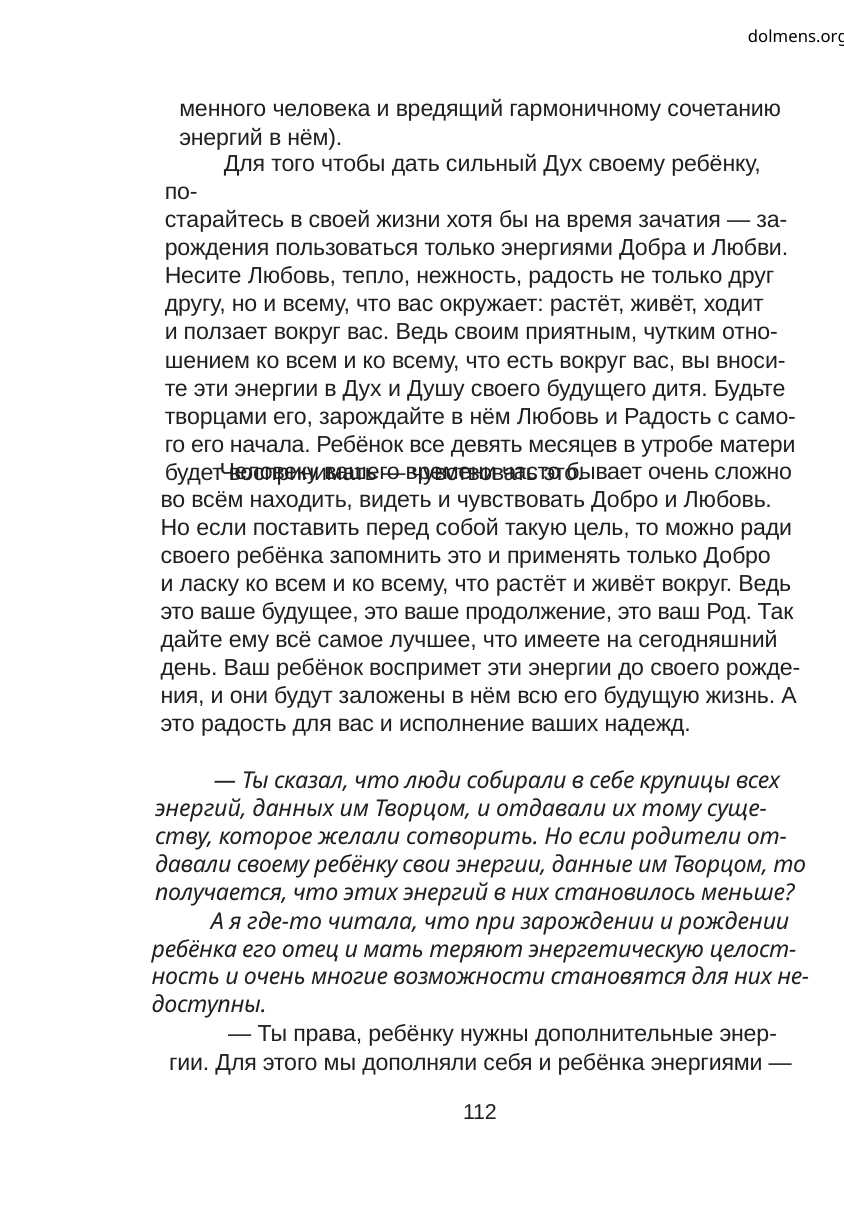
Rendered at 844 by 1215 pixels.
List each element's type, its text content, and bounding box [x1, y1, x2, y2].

text_box Для того чтобы дать сильный Дух своему ребёнку, по- старайтесь в своей жизни хотя бы на время зачатия — за- рождения пользоваться только энергиями Добра и Любви. Несите Любовь, тепло, нежность, радость не только друг другу, но и всему, что вас окружает: растёт, живёт, ходит и ползает вокруг вас. Ведь своим приятным, чутким отно- шением ко всем и ко всему, что есть вокруг вас, вы вноси- те эти энергии в Дух и Душу своего будущего дитя. Будьте творцами его, зарождайте в нём Любовь и Радость с само- го его начала. Ребёнок все девять месяцев в утробе матери будет воспринимать — чувствовать это. [164, 147, 796, 456]
text_box — Ты права, ребёнку нужны дополнительные энер- гии. Для этого мы дополняли себя и ребёнка энергиями — [169, 1016, 792, 1105]
text_box dolmens.org [747, 27, 844, 66]
text_box 112 [463, 1097, 498, 1151]
text_box А я где-то читала, что при зарождении и рождении ребёнка его отец и мать теряют энергетическую целост- ность и очень многие возможности становятся для них не- доступны. [151, 906, 809, 1045]
text_box — Ты сказал, что люди собирали в себе крупицы всех энергий, данных им Творцом, и отдавали их тому суще- ству, которое желали сотворить. Но если родители от- давали своему ребёнку свои энергии, данные им Творцом, то получается, что этих энергий в них становилось меньше? [154, 764, 806, 906]
text_box Человеку вашего времени часто бывает очень сложно во всём находить, видеть и чувствовать Добро и Любовь. Но если поставить перед собой такую цель, то можно ради своего ребёнка запомнить это и применять только Добро и ласку ко всем и ко всему, что растёт и живёт вокруг. Ведь это ваше будущее, это ваше продолжение, это ваш Род. Так дайте ему всё самое лучшее, что имеете на сегодняшний день. Ваш ребёнок воспримет эти энергии до своего рожде- ния, и они будут заложены в нём всю его будущую жизнь. А это радость для вас и исполнение ваших надежд. [160, 456, 800, 764]
text_box менного человека и вредящий гармоничному сочетанию энергий в нём). [179, 91, 781, 147]
